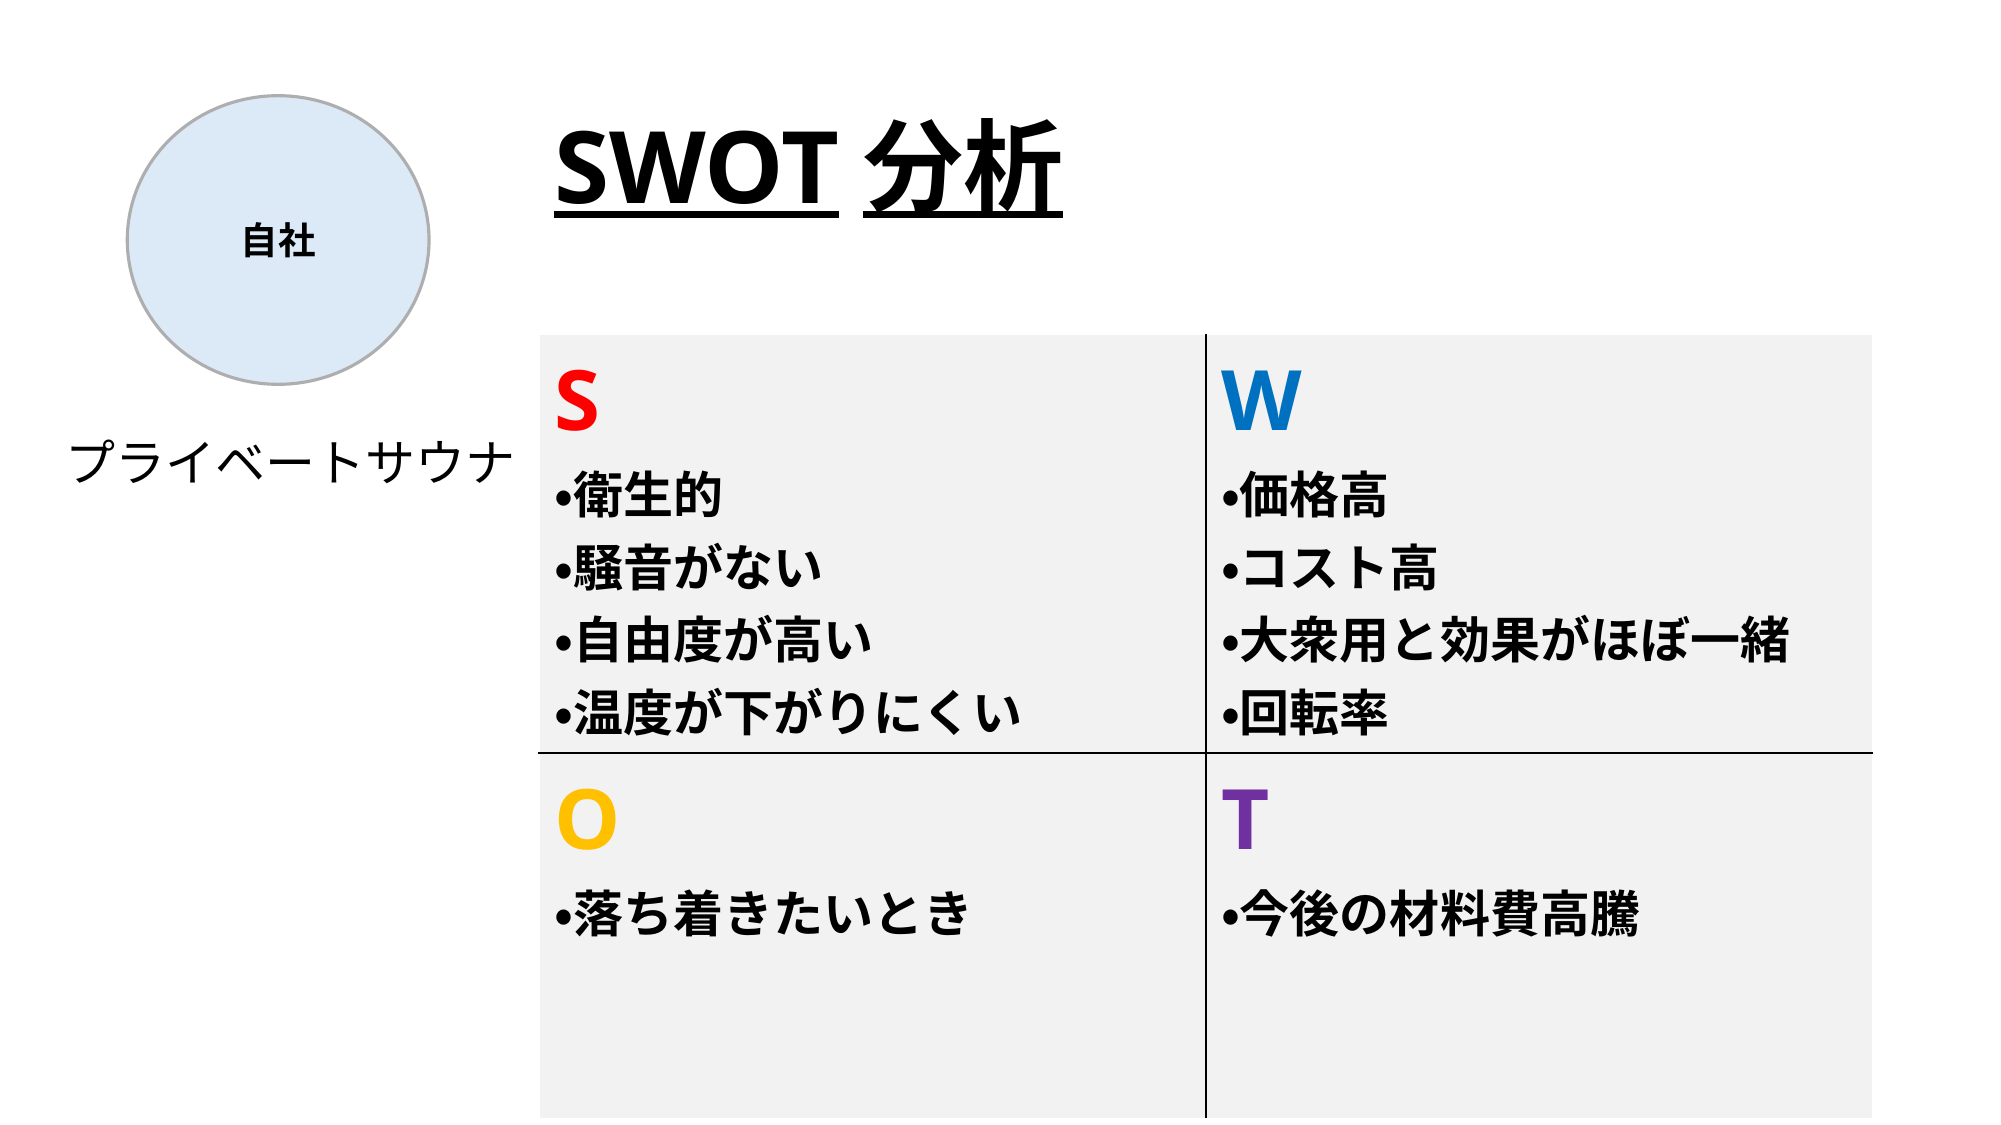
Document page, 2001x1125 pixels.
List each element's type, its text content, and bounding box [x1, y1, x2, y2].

table_header W ・価格高 ・コスト高 ・大衆用と効果がほぼ一緒 ・回転率 [1207, 335, 1872, 752]
text_box 自社 [125, 94, 431, 386]
text_box SWOT分析 [539, 95, 1246, 231]
text_box プライベートサウナ [50, 423, 580, 499]
table_cell T ・今後の材料費高騰 [1207, 754, 1872, 1118]
table_header S ・衛生的 ・騒音がない ・自由度が高い ・温度が下がりにくい [540, 335, 1205, 752]
table_cell O ・落ち着きたいとき [540, 754, 1205, 1118]
